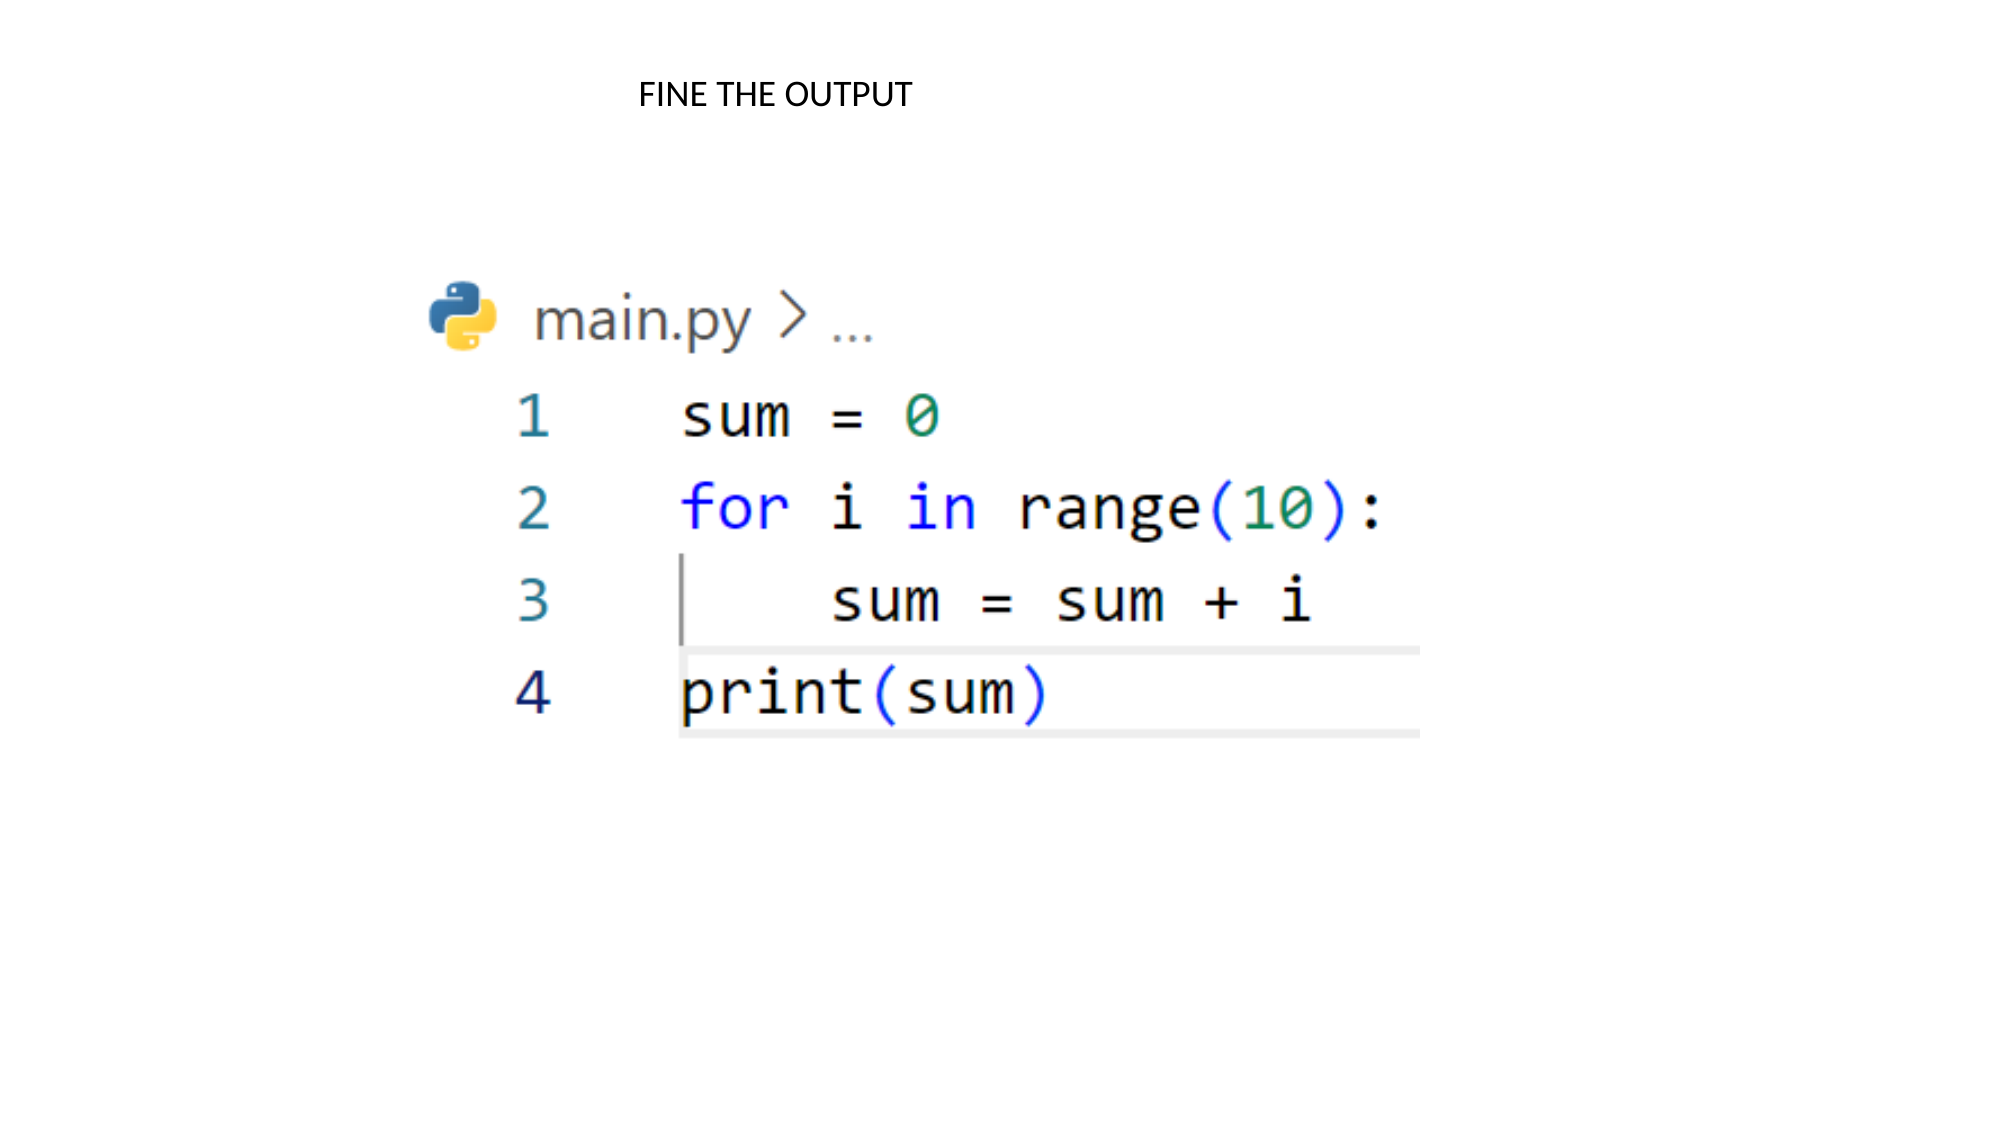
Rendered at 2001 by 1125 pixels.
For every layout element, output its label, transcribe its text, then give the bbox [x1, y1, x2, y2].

text_box FINE THE OUTPUT [624, 62, 929, 122]
picture [396, 266, 1420, 813]
